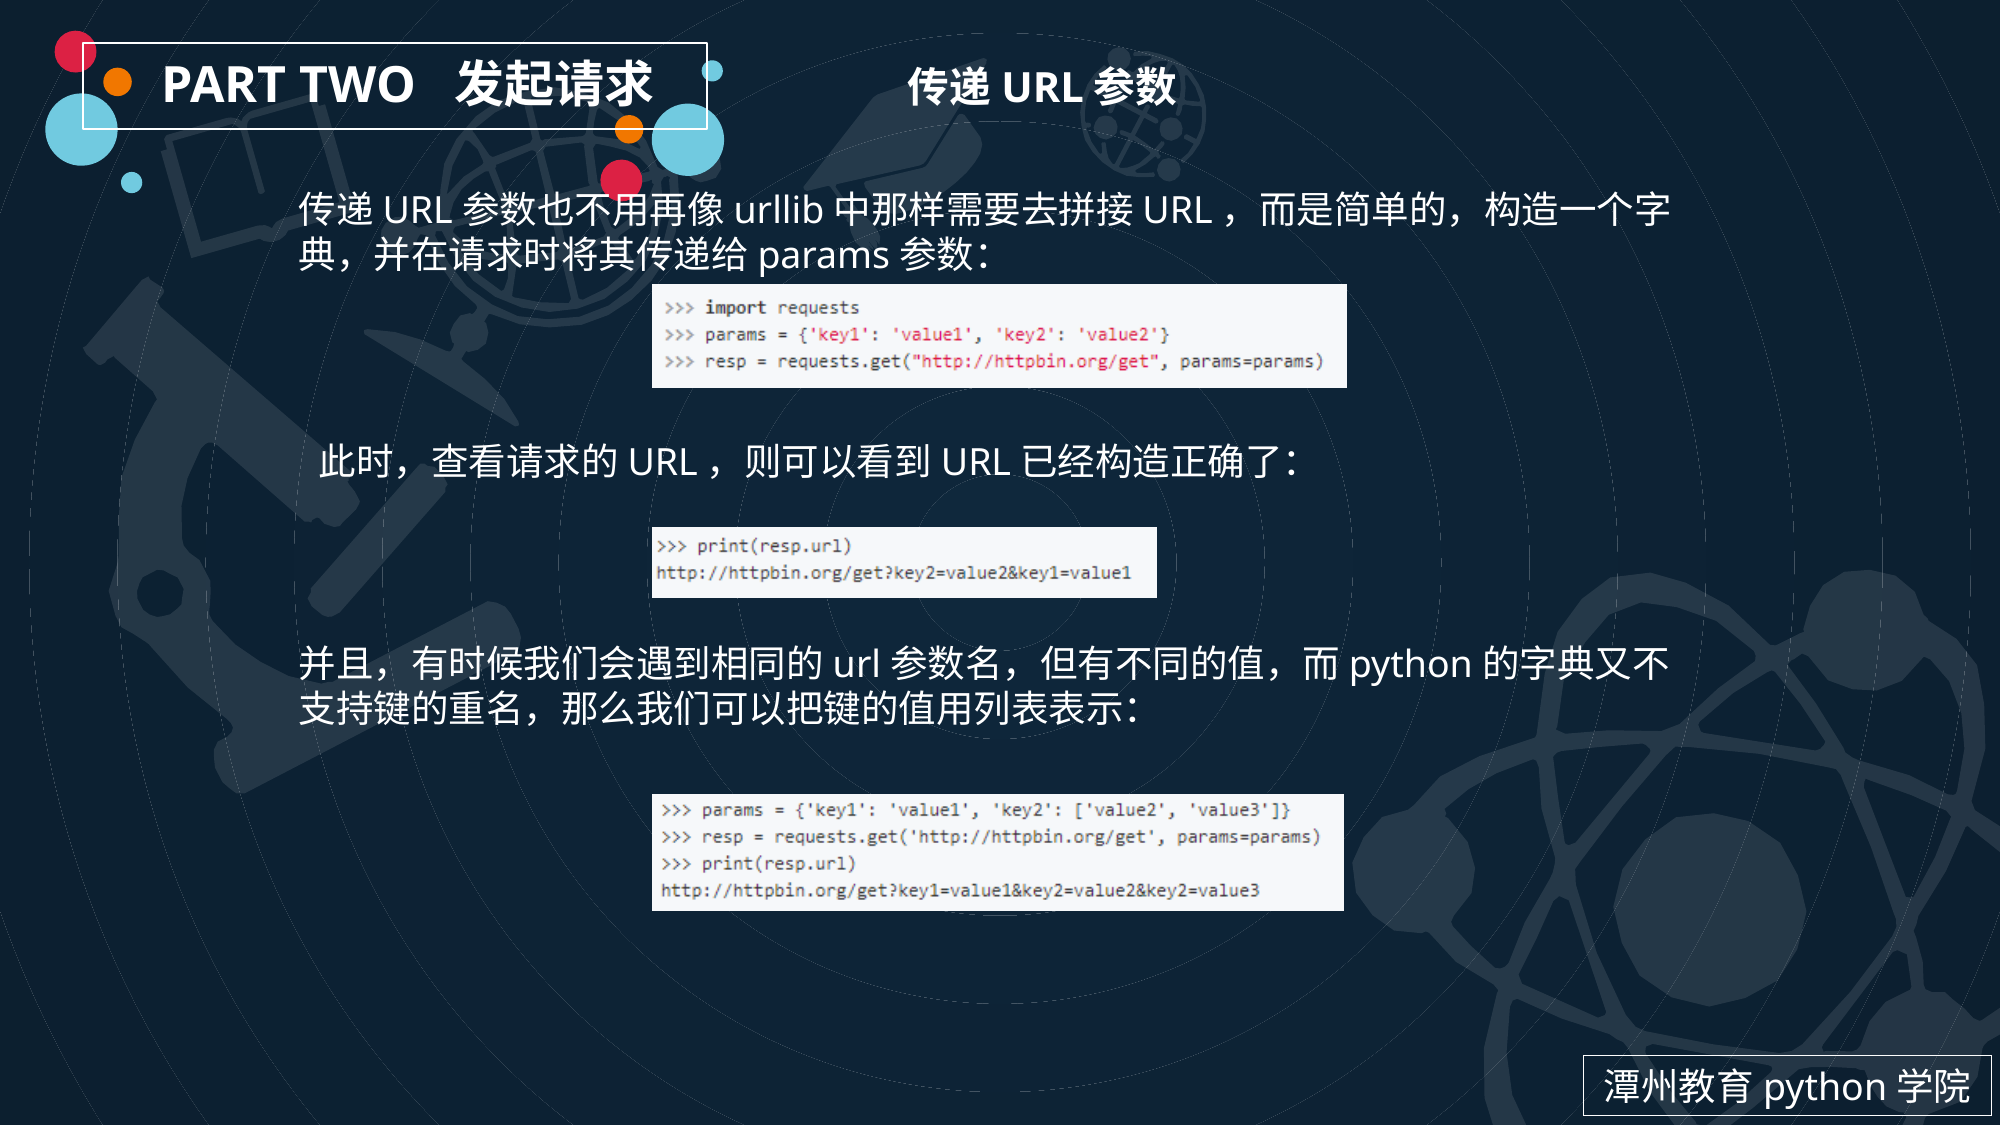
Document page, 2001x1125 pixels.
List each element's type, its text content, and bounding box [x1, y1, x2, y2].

text_box 潭州教育python学院 [1583, 1055, 1992, 1116]
picture [652, 794, 1344, 911]
text_box 传递URL参数 [893, 53, 1196, 119]
list PART TWO 发起请求 [82, 42, 708, 130]
picture [652, 527, 1157, 598]
picture [652, 284, 1347, 388]
text_box 传递URL参数也不用再像urllib中那样需要去拼接URL，而是简单的，构造一个字典，并在请求时将其传递给params参数： [283, 178, 1716, 283]
text_box 此时，查看请求的URL，则可以看到URL已经构造正确了： [303, 430, 1786, 491]
text_box 并且，有时候我们会遇到相同的url参数名，但有不同的值，而python的字典又不支持键的重名，那么我们可以把键的值用列表表示： [283, 632, 1717, 738]
